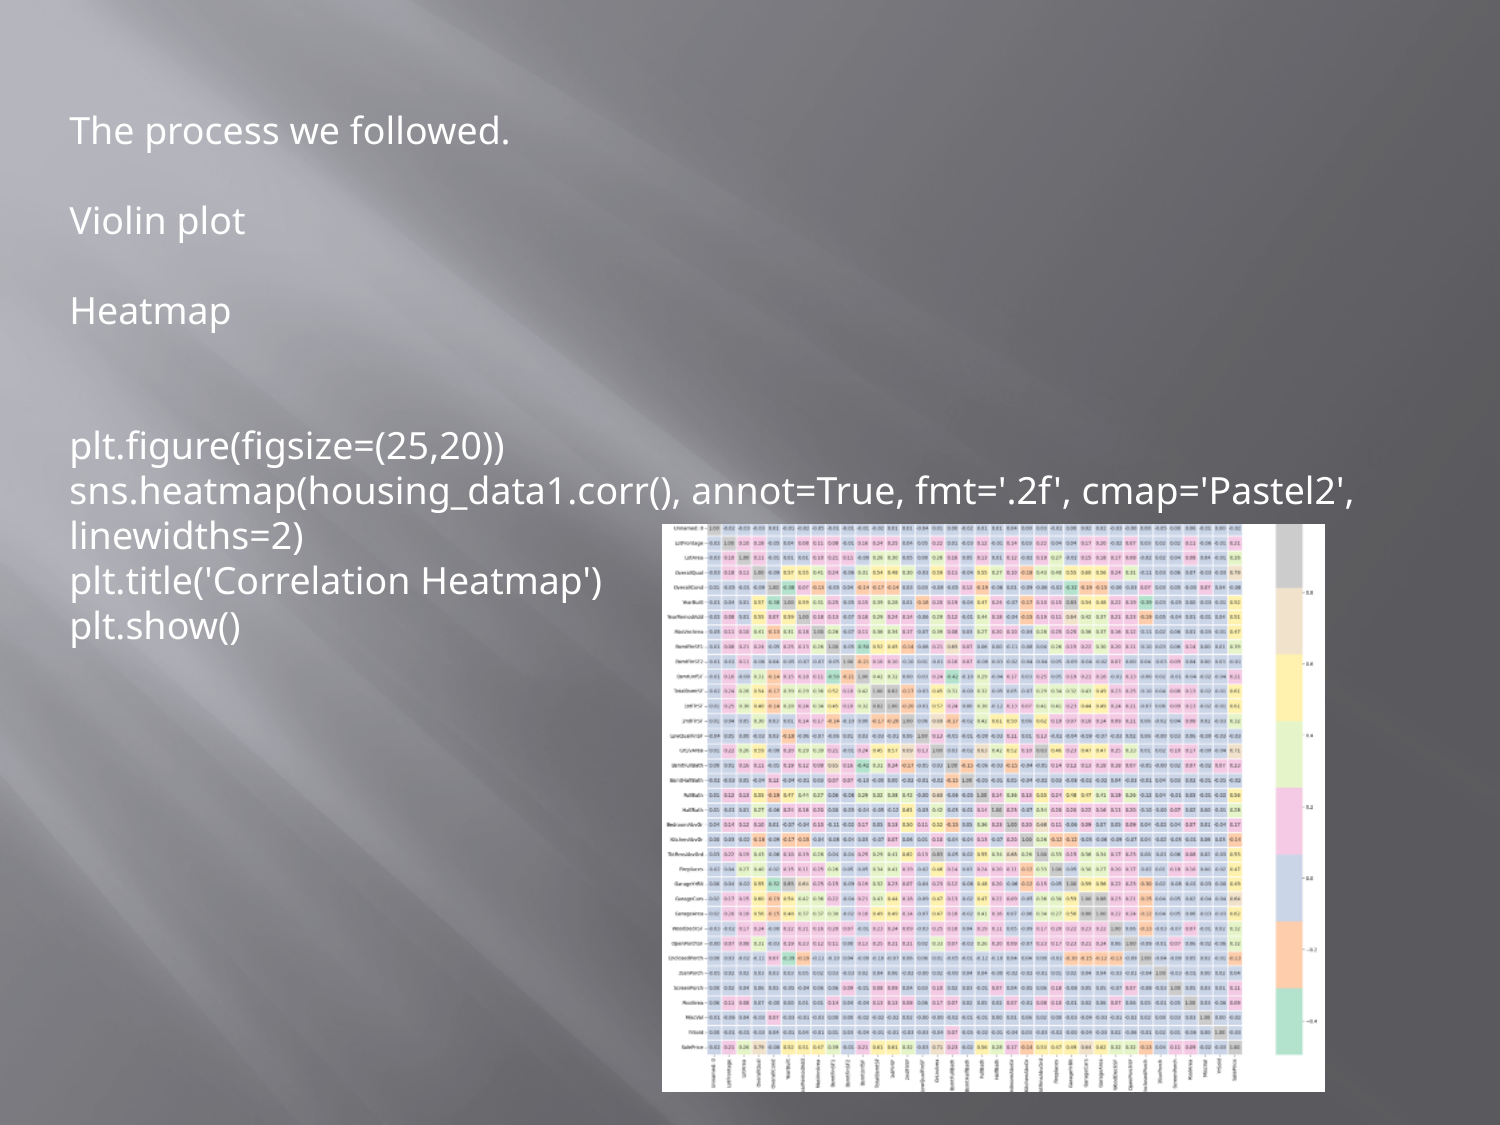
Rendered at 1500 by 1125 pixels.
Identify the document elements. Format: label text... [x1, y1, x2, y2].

picture [662, 524, 1326, 1092]
text_box The process we followed. Violin plot Heatmap plt.figure(figsize=(25,20)) sns.heatmap(housing_data1.corr(), annot=True, fmt='.2f', cmap='Pastel2', linewidths=2) plt.title('Correlation Heatmap') plt.show() [54, 99, 1455, 1105]
